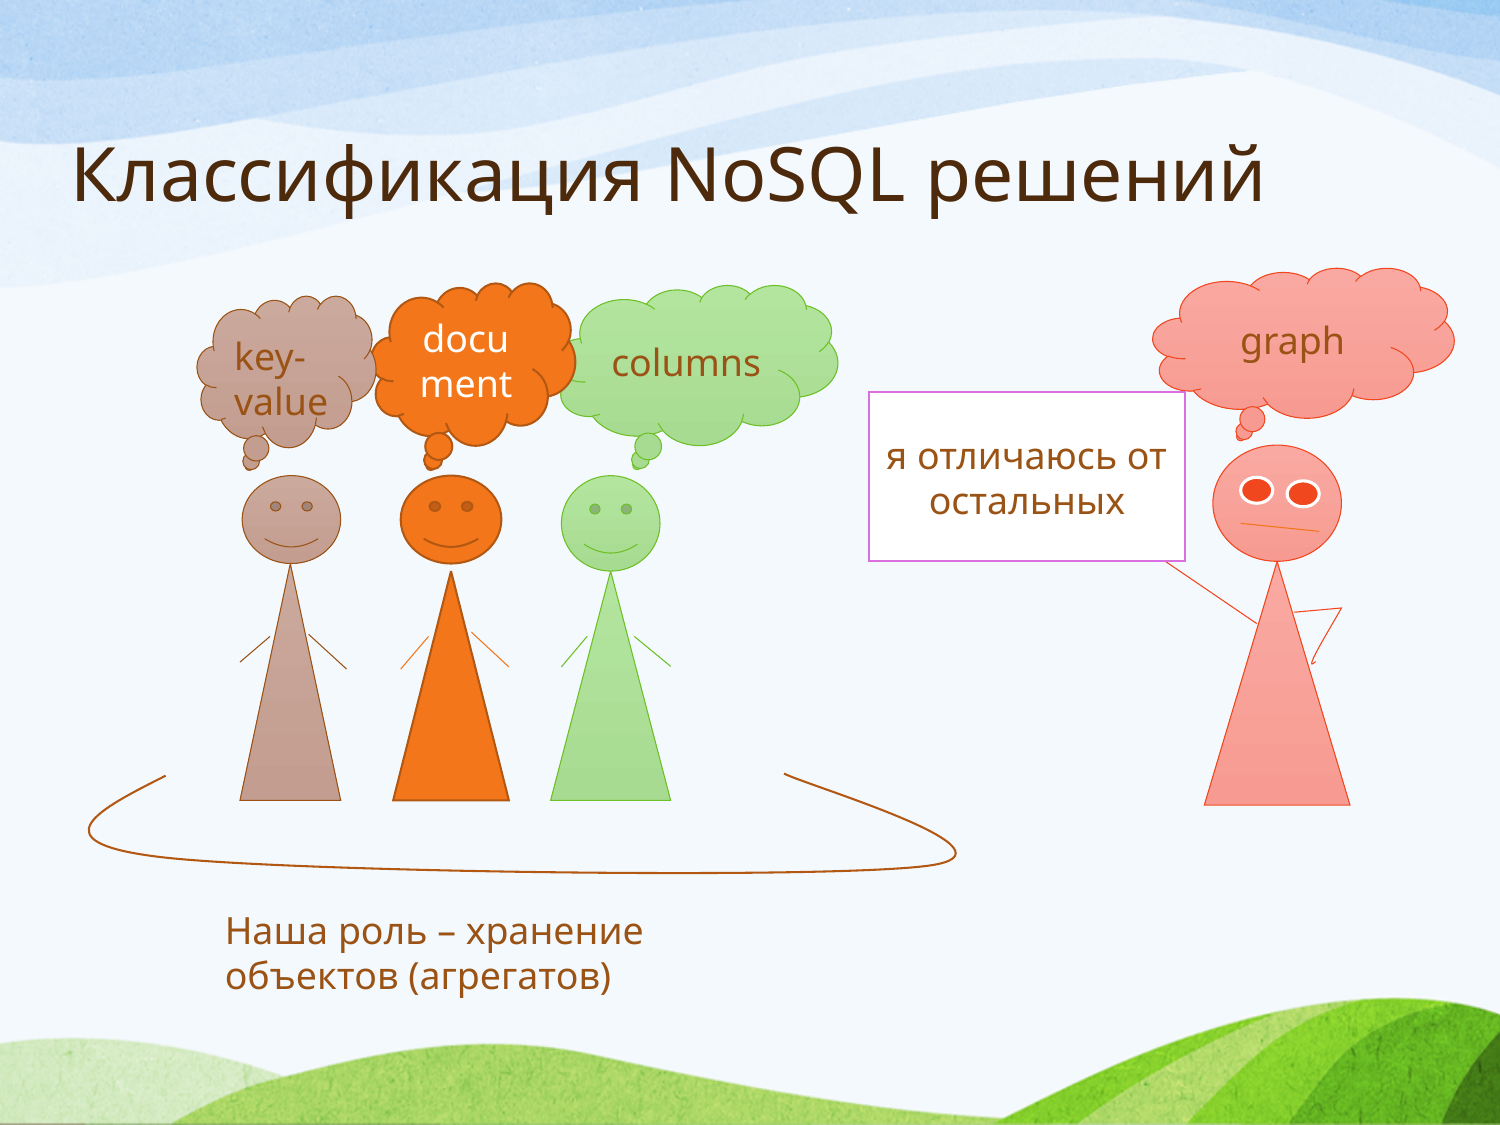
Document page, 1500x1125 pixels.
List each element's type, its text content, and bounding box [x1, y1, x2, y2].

text_box [1285, 479, 1321, 509]
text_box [561, 636, 588, 667]
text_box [1152, 552, 1257, 624]
text_box [241, 475, 342, 565]
text_box [1239, 475, 1275, 505]
text_box [244, 563, 336, 775]
text_box [228, 431, 314, 471]
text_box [471, 632, 509, 667]
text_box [634, 636, 671, 667]
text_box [1240, 523, 1320, 532]
text_box [399, 474, 503, 565]
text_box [239, 636, 270, 663]
text_box Наша роль – хранение объектов (агрегатов) [209, 899, 793, 1005]
text_box columns [560, 284, 839, 471]
text_box [398, 570, 504, 774]
text_box я отличаюсь от остальных [868, 391, 1186, 562]
title Классификация NoSQL решений [55, 51, 1397, 225]
text_box [87, 772, 957, 875]
text_box document [372, 282, 577, 472]
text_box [308, 634, 347, 670]
text_box [556, 570, 665, 774]
text_box graph [1151, 267, 1455, 442]
text_box [1294, 607, 1343, 665]
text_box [400, 636, 429, 670]
text_box [1203, 559, 1351, 806]
text_box [1212, 444, 1342, 562]
picture [0, 0, 1500, 1125]
text_box [560, 475, 661, 572]
text_box [196, 295, 377, 421]
text_box key-value [219, 325, 350, 431]
